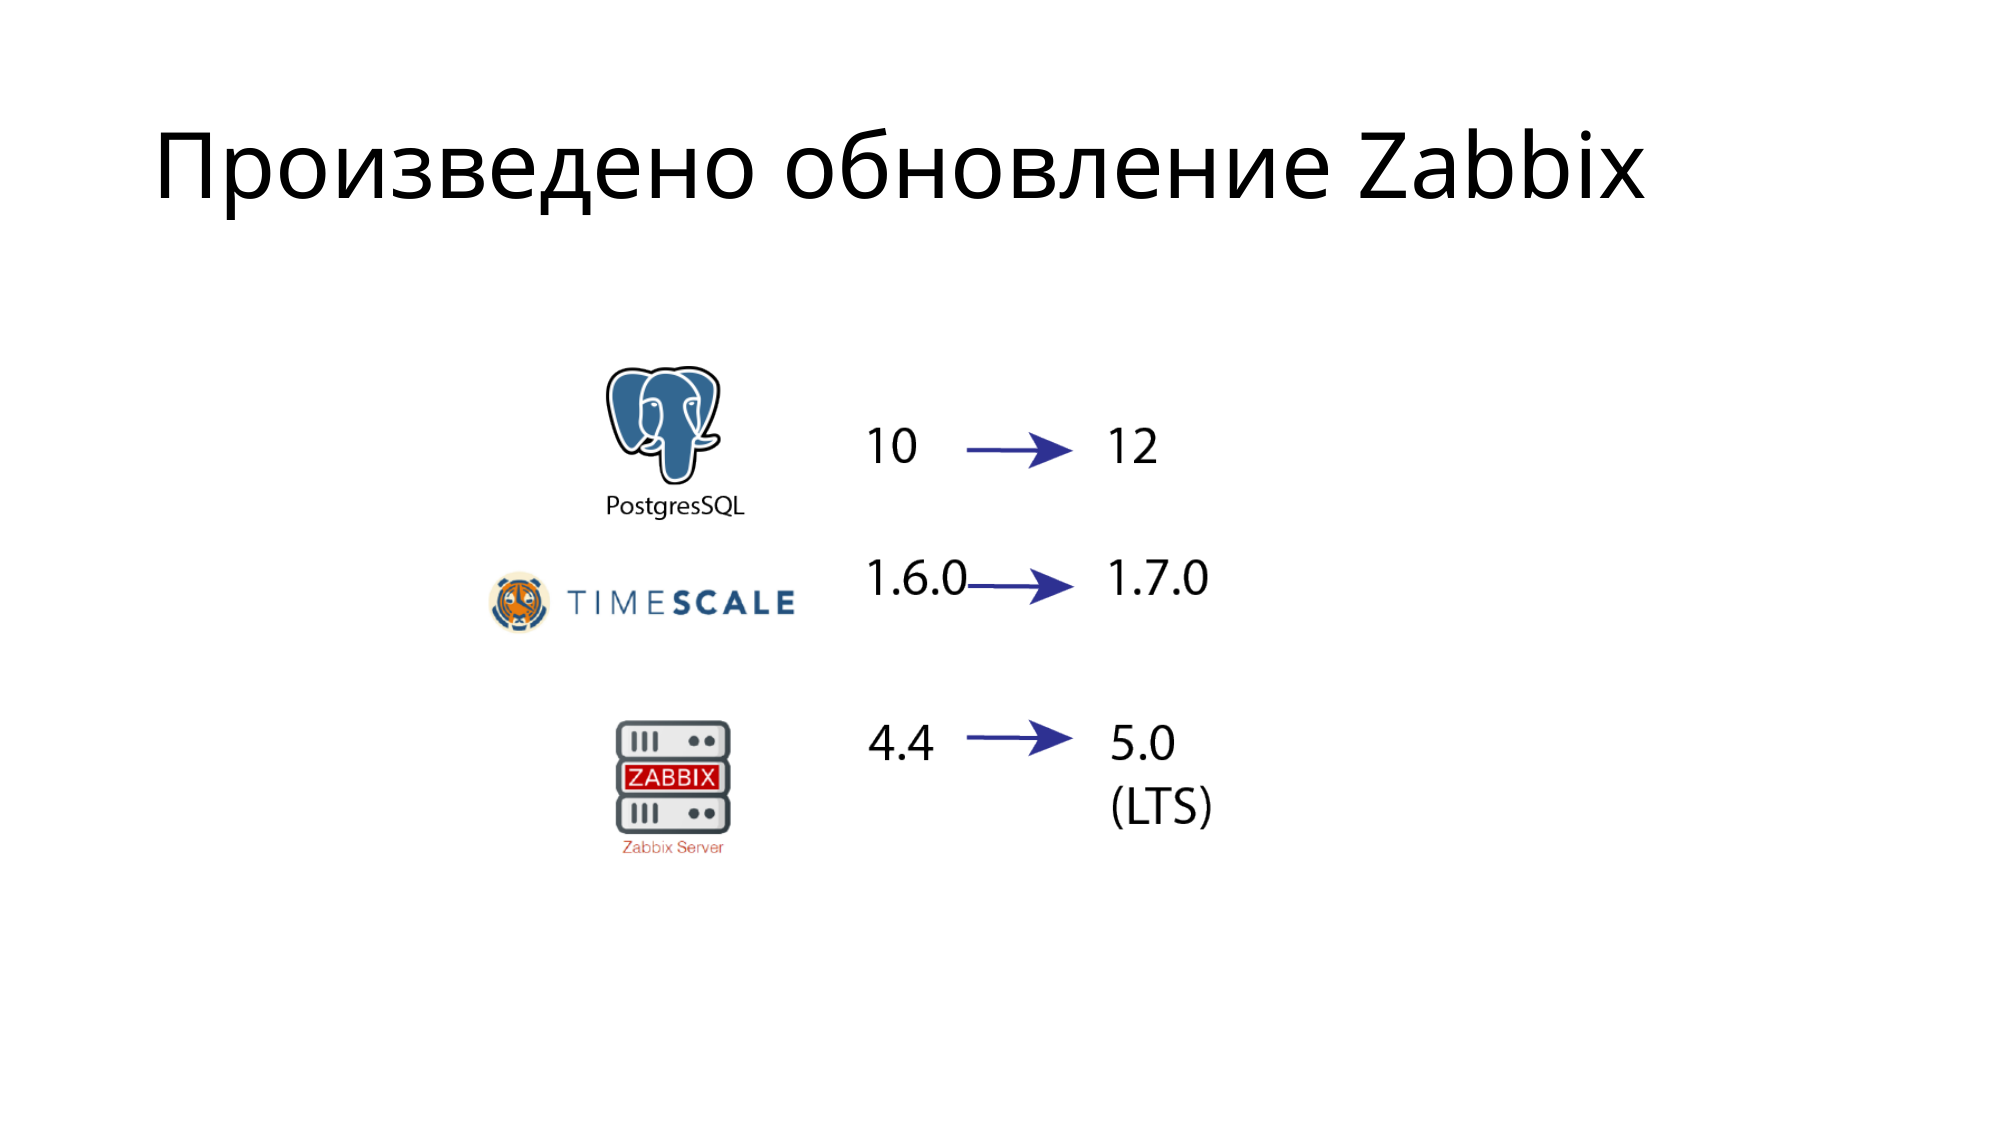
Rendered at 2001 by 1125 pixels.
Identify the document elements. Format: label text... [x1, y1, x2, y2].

title Произведено обновление Zabbix [137, 59, 1863, 278]
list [464, 299, 1536, 1014]
